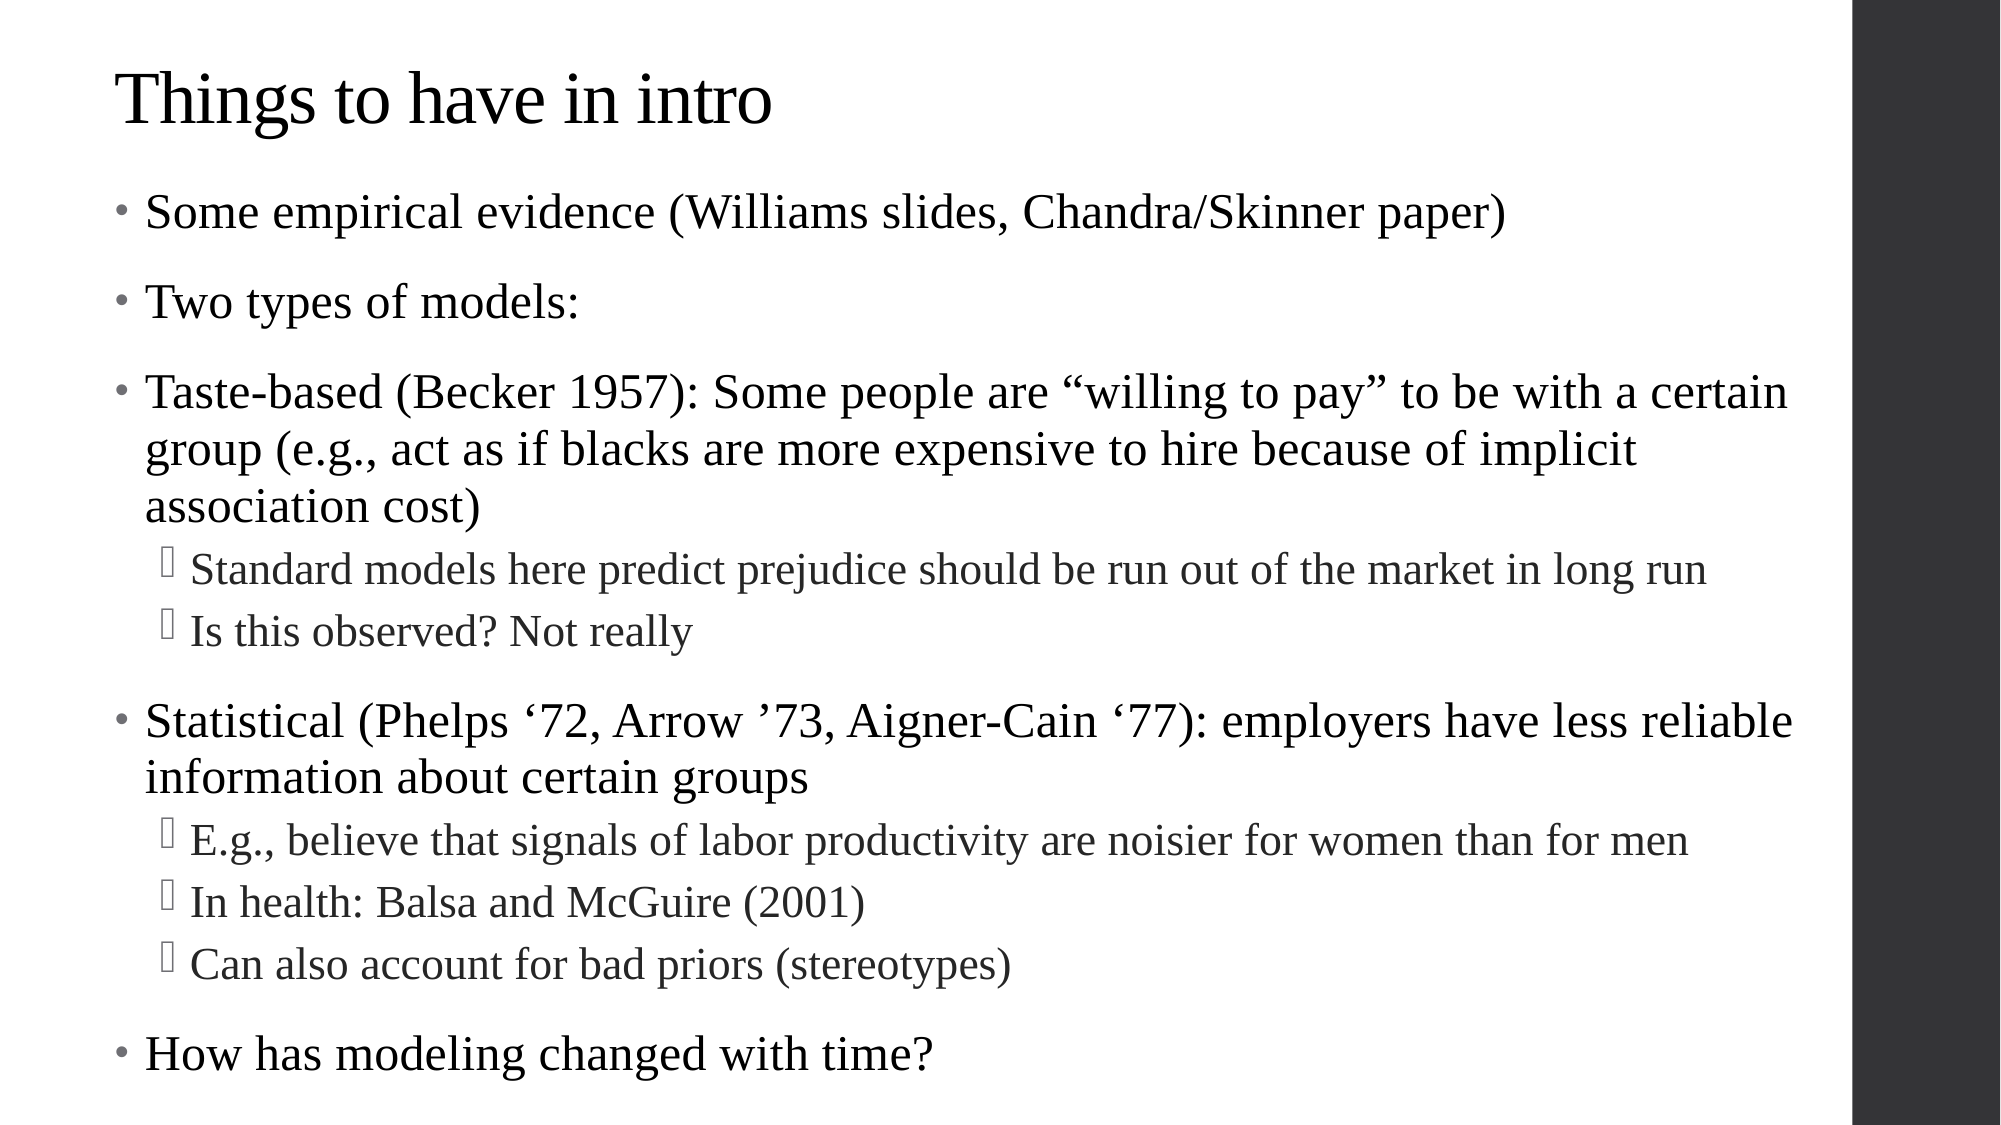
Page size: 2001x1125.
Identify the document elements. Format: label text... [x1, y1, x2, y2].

list Some empirical evidence (Williams slides, Chandra/Skinner paper) Two types of models: Taste-based (Becker 1957): Some people are “willing to pay” to be with a certain group (e.g., act as if blacks are more expensive to hire because of implicit association cost) Standard models here predict prejudice should be run out of the market in long run Is this observed? Not really Statistical (Phelps ‘72, Arrow ’73, Aigner-Cain ‘77): employers have less reliable information about certain groups E.g., believe that signals of labor productivity are noisier for women than for men In health: Balsa and McGuire (2001) Can also account for bad priors (stereotypes) How has modeling changed with time? [99, 174, 1813, 1019]
title Things to have in intro [99, 44, 1813, 148]
